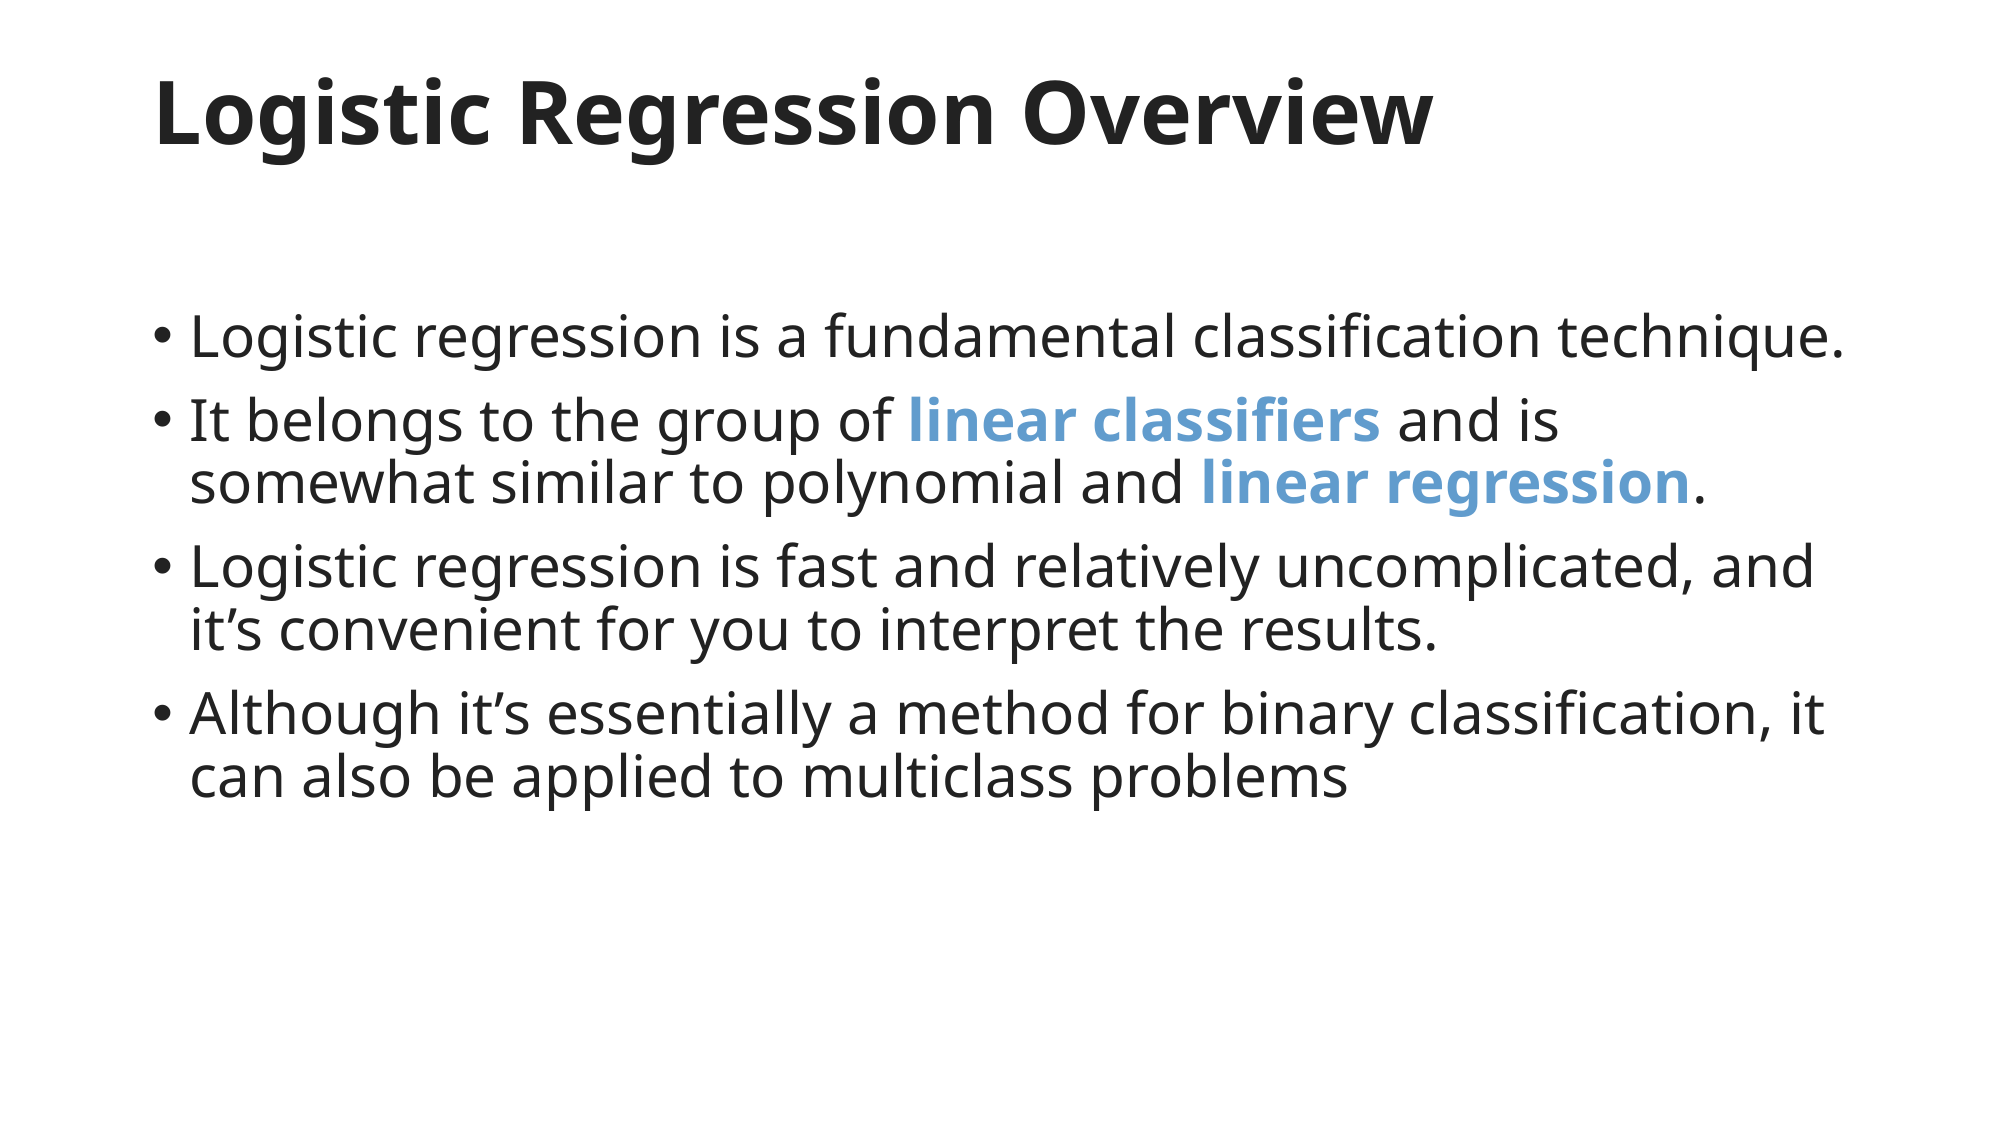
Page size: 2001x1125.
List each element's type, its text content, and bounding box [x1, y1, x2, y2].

title Logistic Regression Overview [137, 59, 1863, 278]
list Logistic regression is a fundamental classification technique. It belongs to the group of linear classifiers and is somewhat similar to polynomial and linear regression. Logistic regression is fast and relatively uncomplicated, and it’s convenient for you to interpret the results. Although it’s essentially a method for binary classification, it can also be applied to multiclass problems [137, 299, 1863, 1014]
